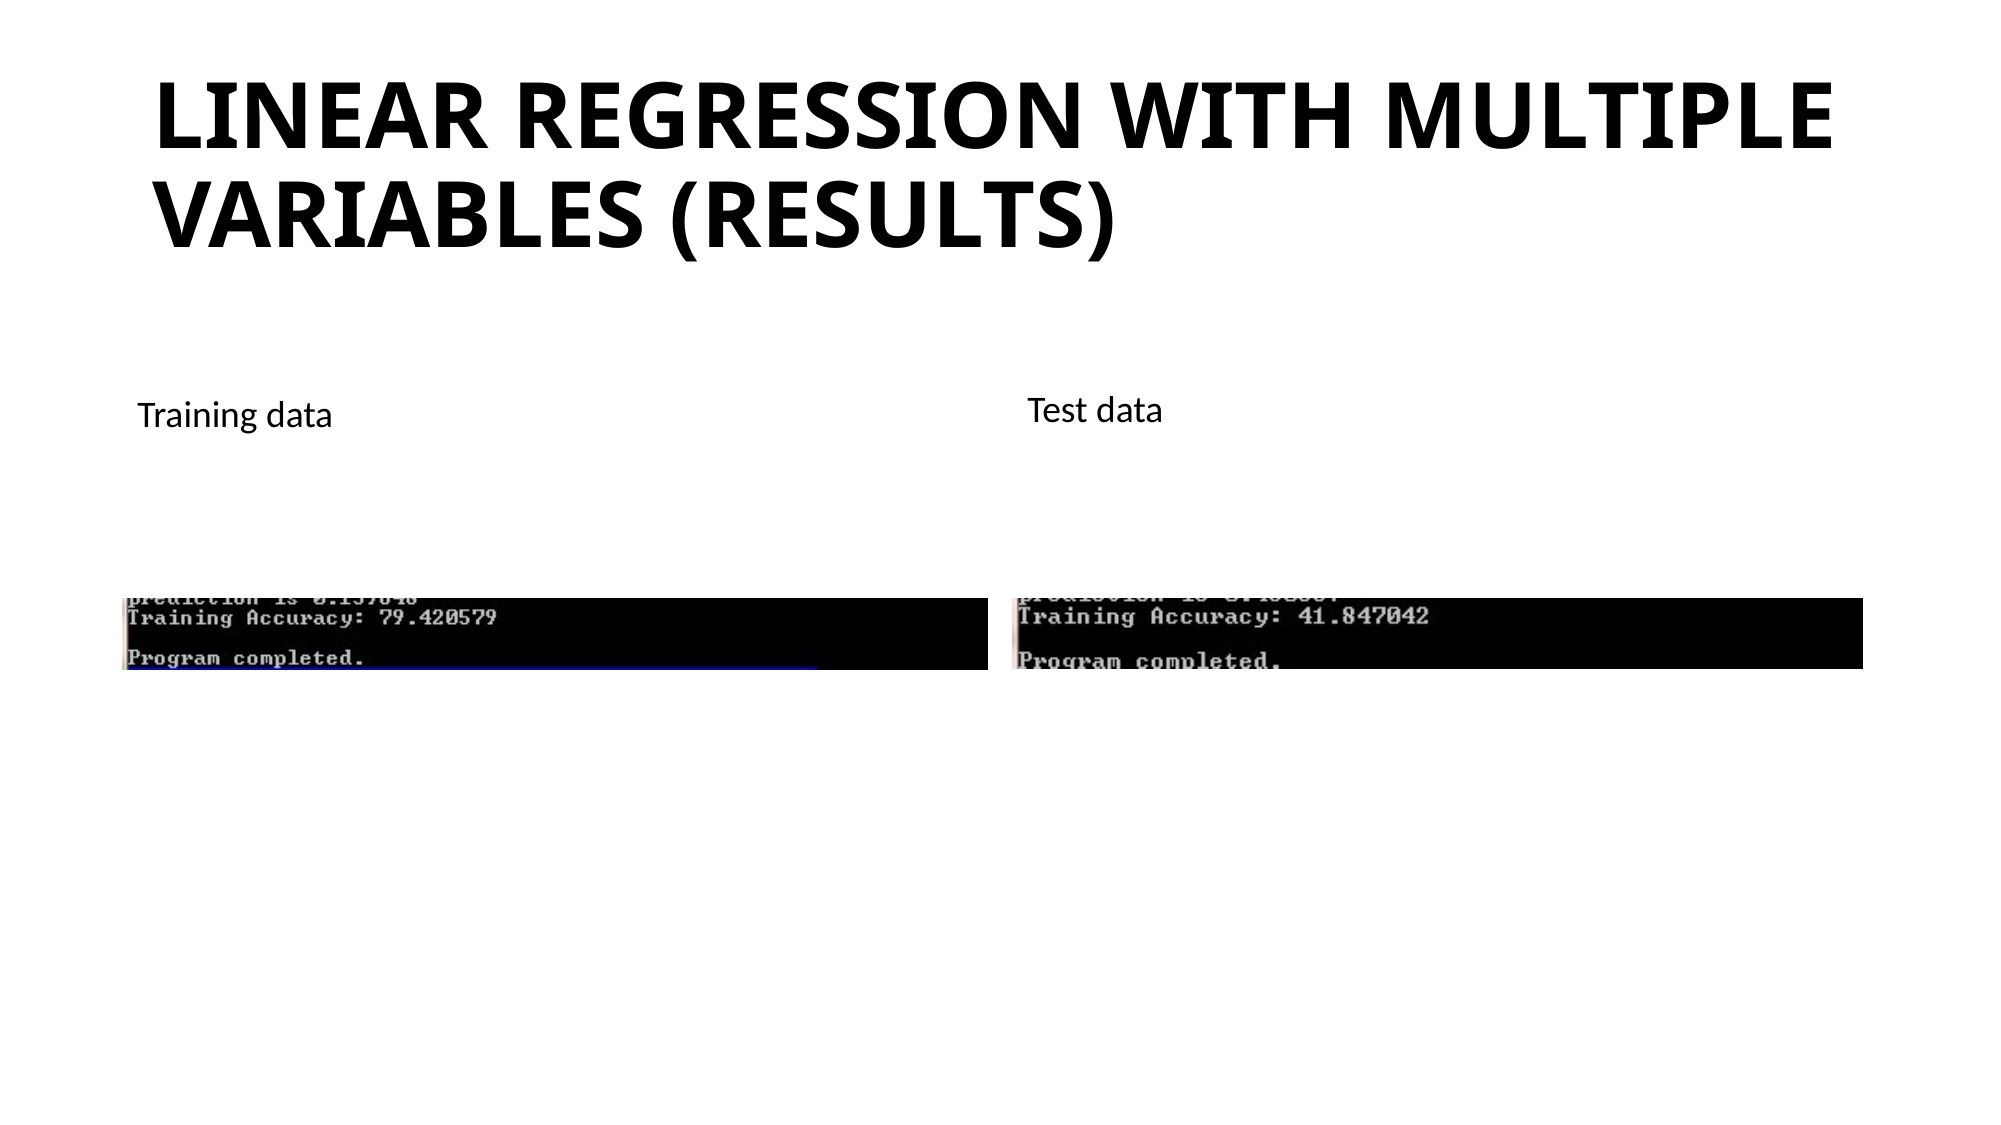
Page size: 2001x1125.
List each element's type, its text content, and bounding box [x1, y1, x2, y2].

title LINEAR REGRESSION WITH MULTIPLE VARIABLES (RESULTS) [137, 59, 1863, 278]
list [122, 598, 988, 670]
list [1012, 598, 1863, 669]
text_box Test data [1012, 377, 1469, 437]
text_box Training data [122, 382, 579, 443]
